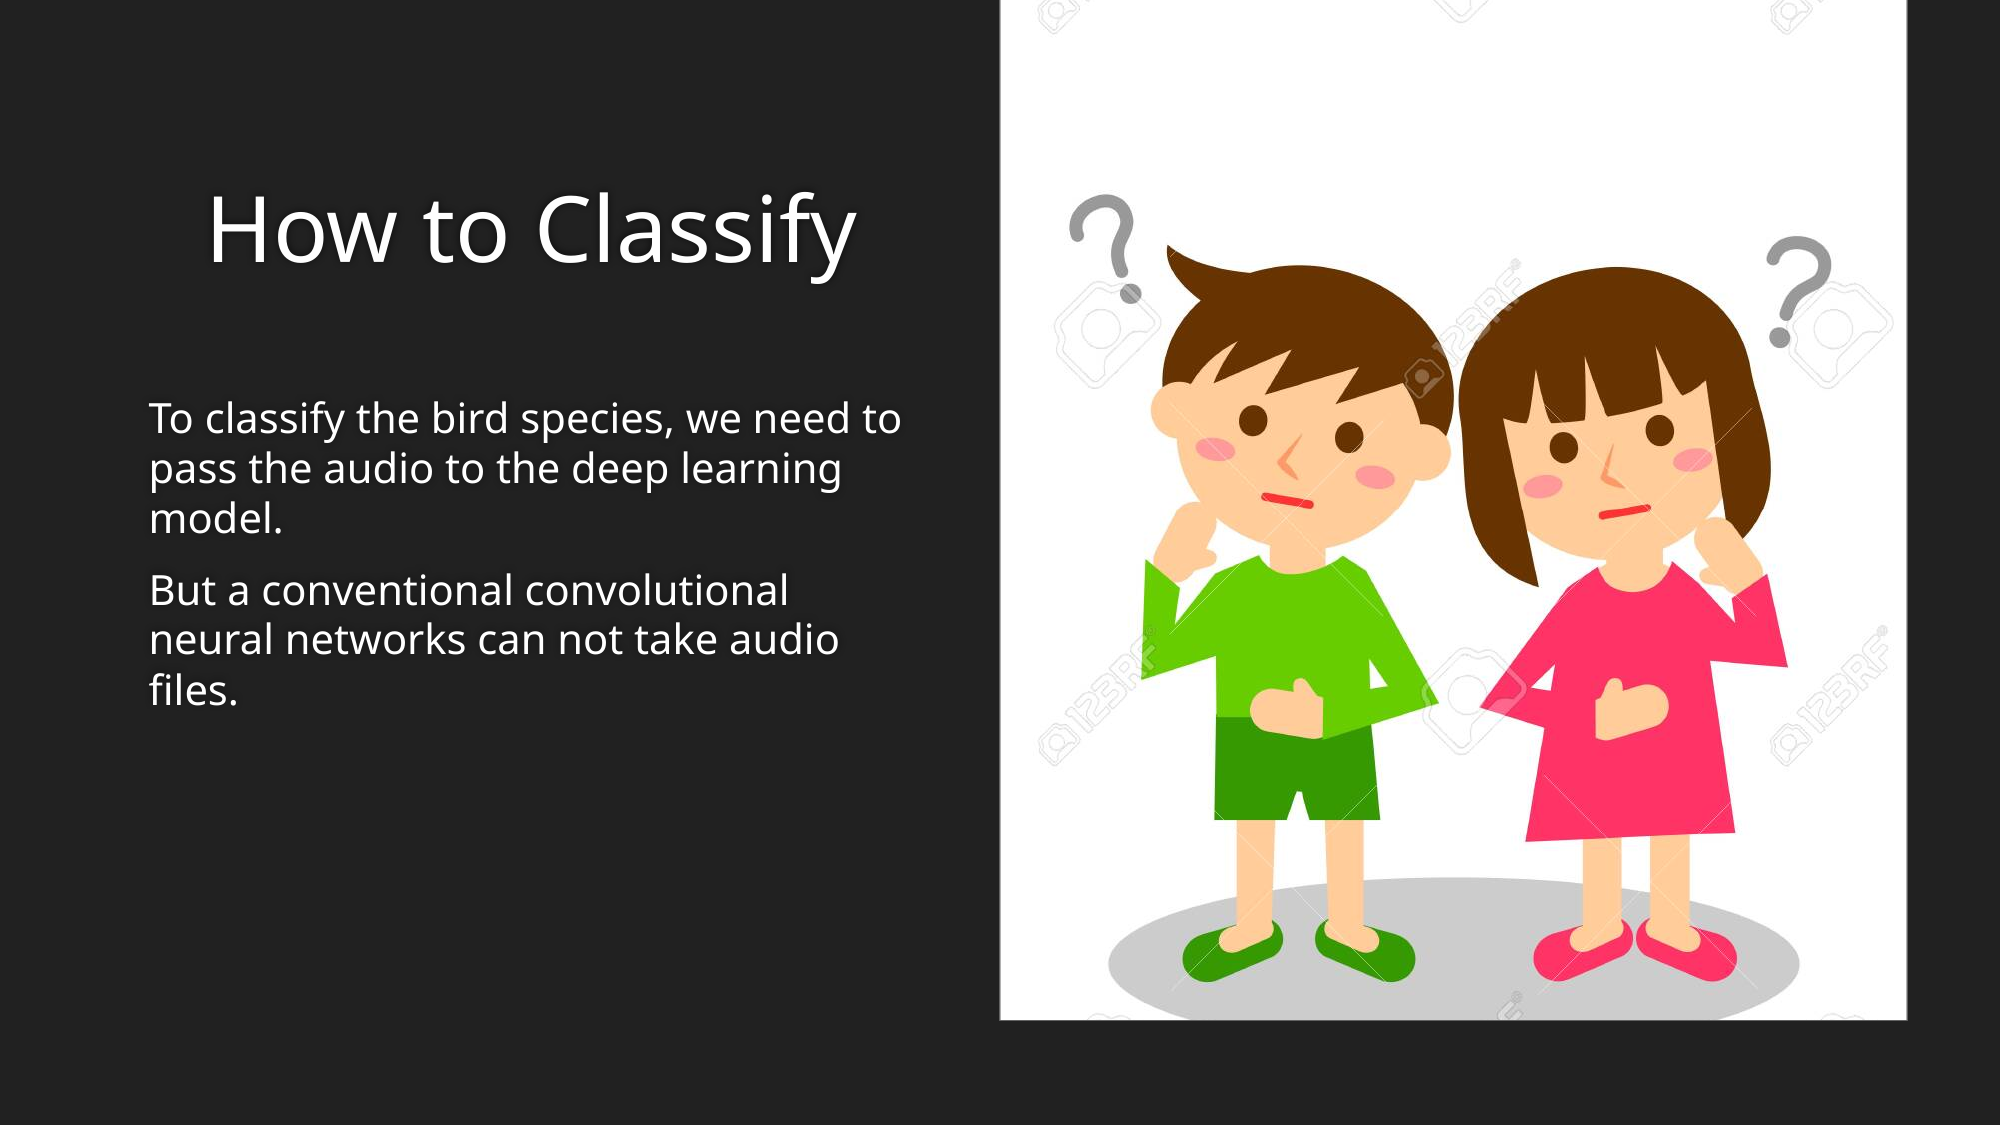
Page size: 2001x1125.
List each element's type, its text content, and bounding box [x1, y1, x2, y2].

picture [1000, 0, 1907, 1021]
title How to Classify [133, 119, 930, 288]
list To classify the bird species, we need to pass the audio to the deep learning model. But a conventional convolutional neural networks can not take audio files. [133, 384, 930, 962]
